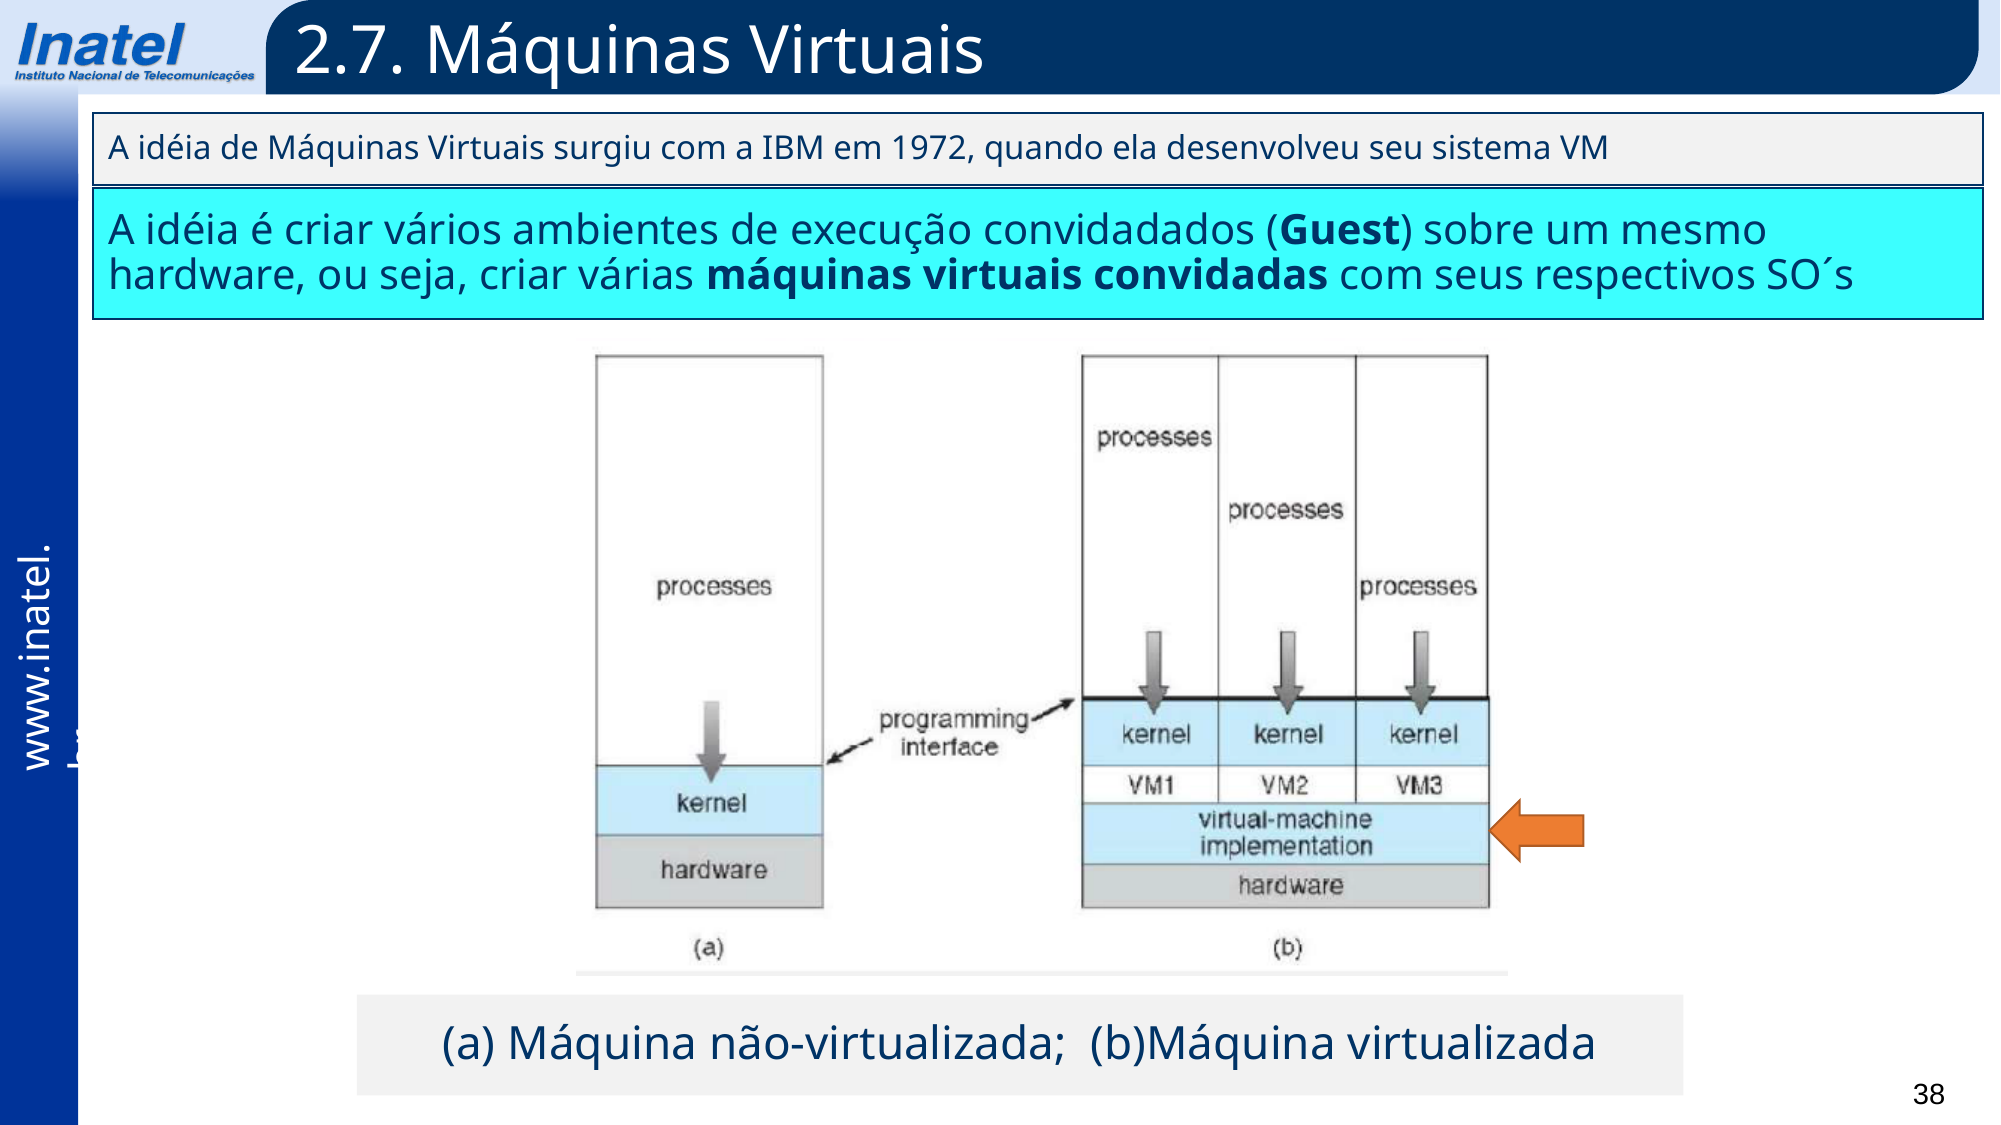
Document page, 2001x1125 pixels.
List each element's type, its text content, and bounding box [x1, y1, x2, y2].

text_box A idéia de Máquinas Virtuais surgiu com a IBM em 1972, quando ela desenvolveu seu sistema VM [92, 112, 1984, 186]
text_box A idéia é criar vários ambientes de execução convidadados (Guest) sobre um mesmo hardware, ou seja, criar várias máquinas virtuais convidadas com seus respectivos SO´s [92, 187, 1984, 320]
picture [12, 20, 258, 85]
text_box 2.7. Máquinas Virtuais [264, 0, 1980, 96]
picture [576, 338, 1508, 976]
text_box [1508, 797, 1585, 864]
text_box (a) Máquina não-virtualizada; (b)Máquina virtualizada [356, 994, 1684, 1096]
